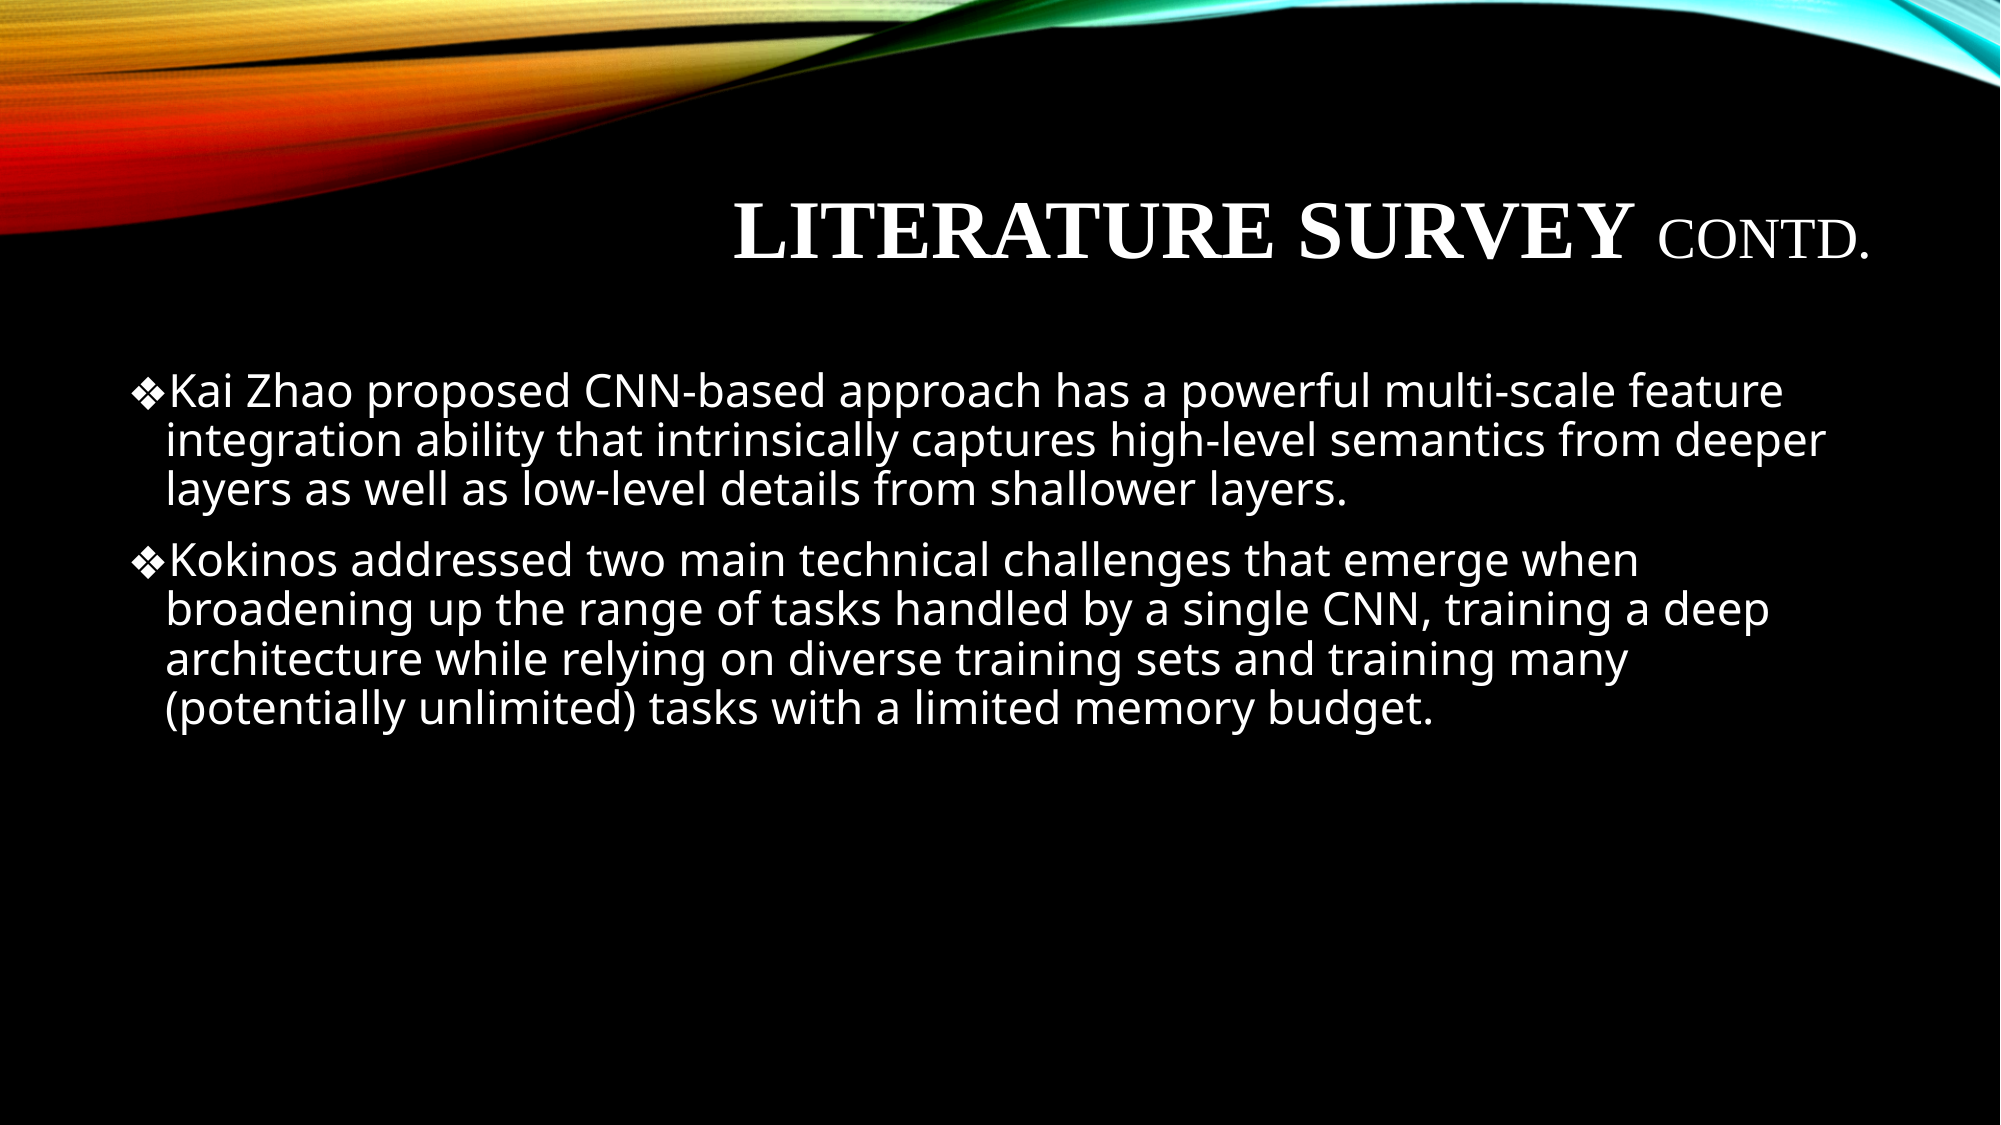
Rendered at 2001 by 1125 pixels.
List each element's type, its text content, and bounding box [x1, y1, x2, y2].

title LITERATURE SURVEY CONTD. [474, 125, 1888, 338]
picture [0, 0, 2000, 237]
list Kai Zhao proposed CNN-based approach has a powerful multi-scale feature integration ability that intrinsically captures high-level semantics from deeper layers as well as low-level details from shallower layers. Kokinos addressed two main technical challenges that emerge when broadening up the range of tasks handled by a single CNN, training a deep architecture while relying on diverse training sets and training many (potentially unlimited) tasks with a limited memory budget. [112, 360, 1888, 1021]
